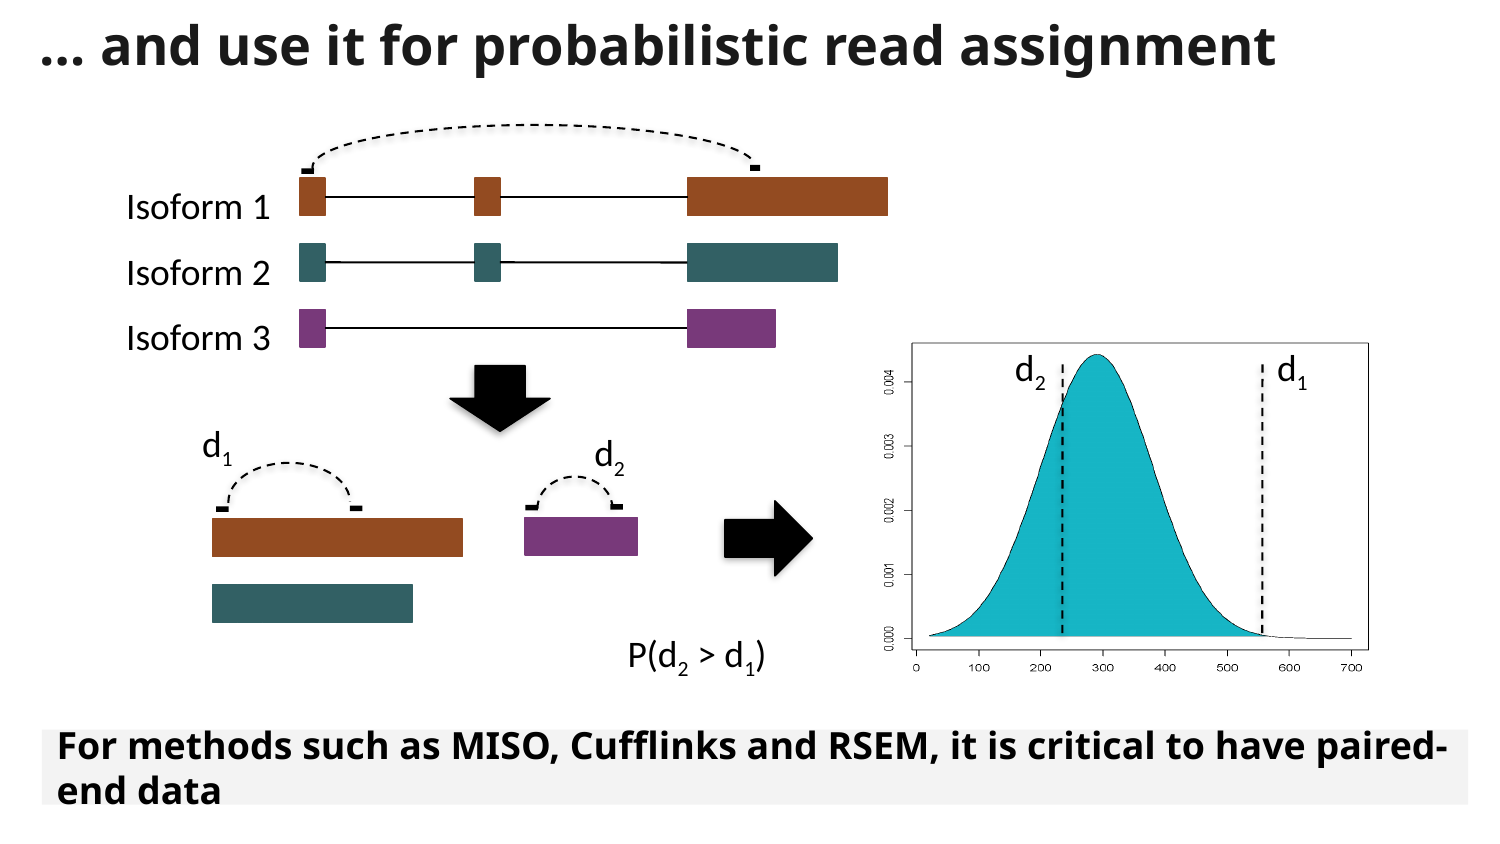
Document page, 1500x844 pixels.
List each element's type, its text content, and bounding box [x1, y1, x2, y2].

text_box [450, 365, 551, 432]
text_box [874, 335, 1376, 676]
text_box P(d2 > d1) [612, 622, 813, 698]
text_box [300, 309, 325, 347]
text_box [724, 500, 813, 576]
text_box [687, 178, 888, 216]
text_box [300, 243, 325, 282]
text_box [524, 421, 643, 556]
text_box [312, 124, 755, 171]
text_box [687, 309, 775, 347]
text_box Isoform 3 [110, 305, 288, 352]
text_box [753, 164, 761, 171]
text_box … and use it for probabilistic read assignment [24, 3, 1375, 88]
text_box Isoform 2 [110, 240, 288, 286]
text_box [687, 243, 838, 282]
text_box [300, 178, 325, 216]
text_box For methods such as MISO, Cufflinks and RSEM, it is critical to have paired-end data [41, 729, 1469, 805]
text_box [186, 412, 463, 623]
text_box Isoform 1 [110, 174, 288, 220]
text_box [474, 243, 500, 282]
text_box [474, 178, 500, 216]
